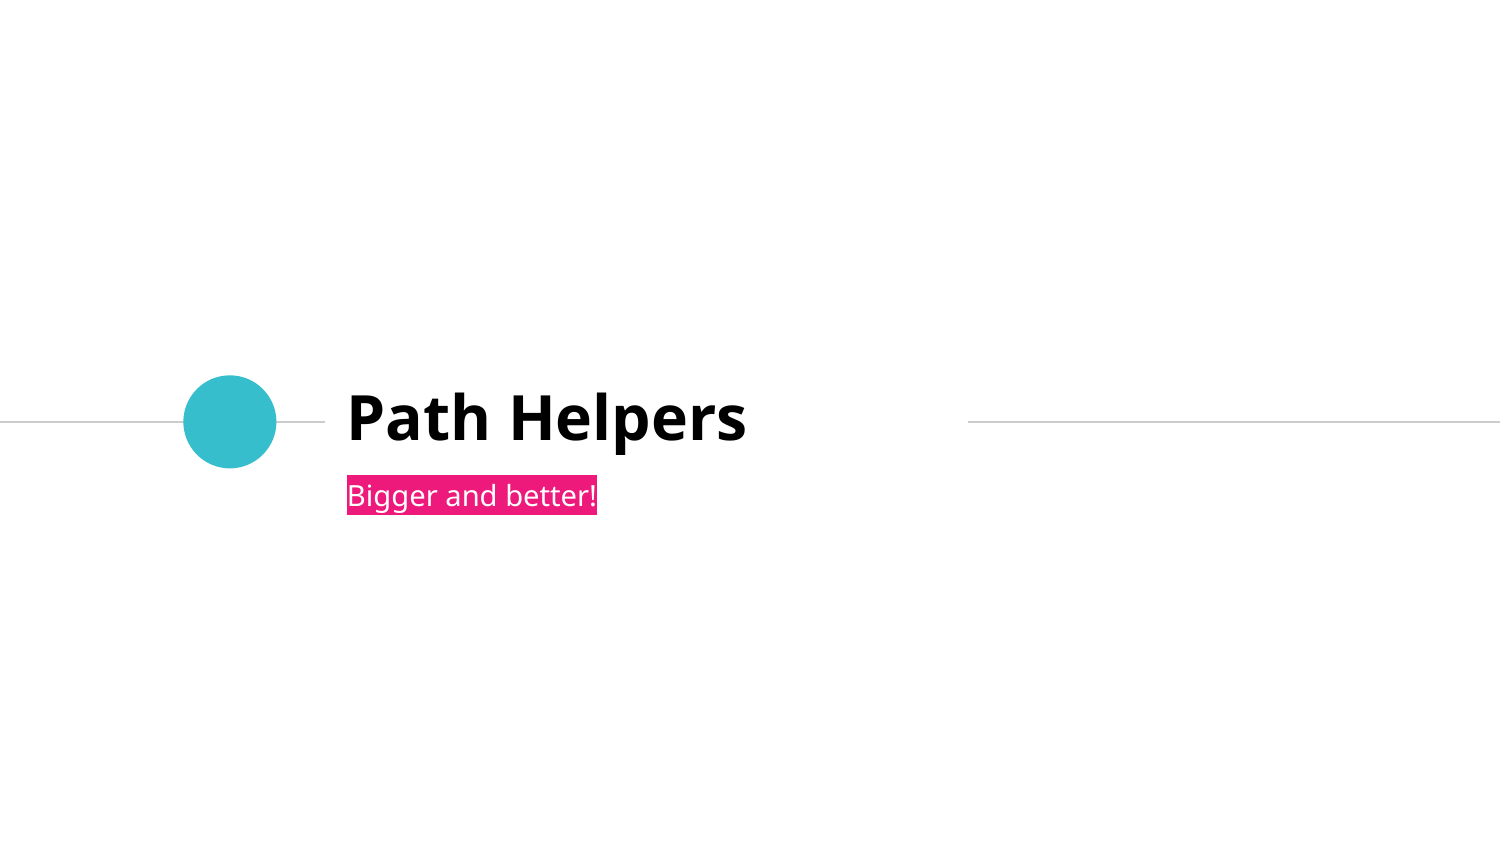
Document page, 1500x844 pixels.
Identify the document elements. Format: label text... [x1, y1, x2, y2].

subtitle Bigger and better! [331, 461, 1249, 591]
title Path Helpers [331, 277, 954, 461]
